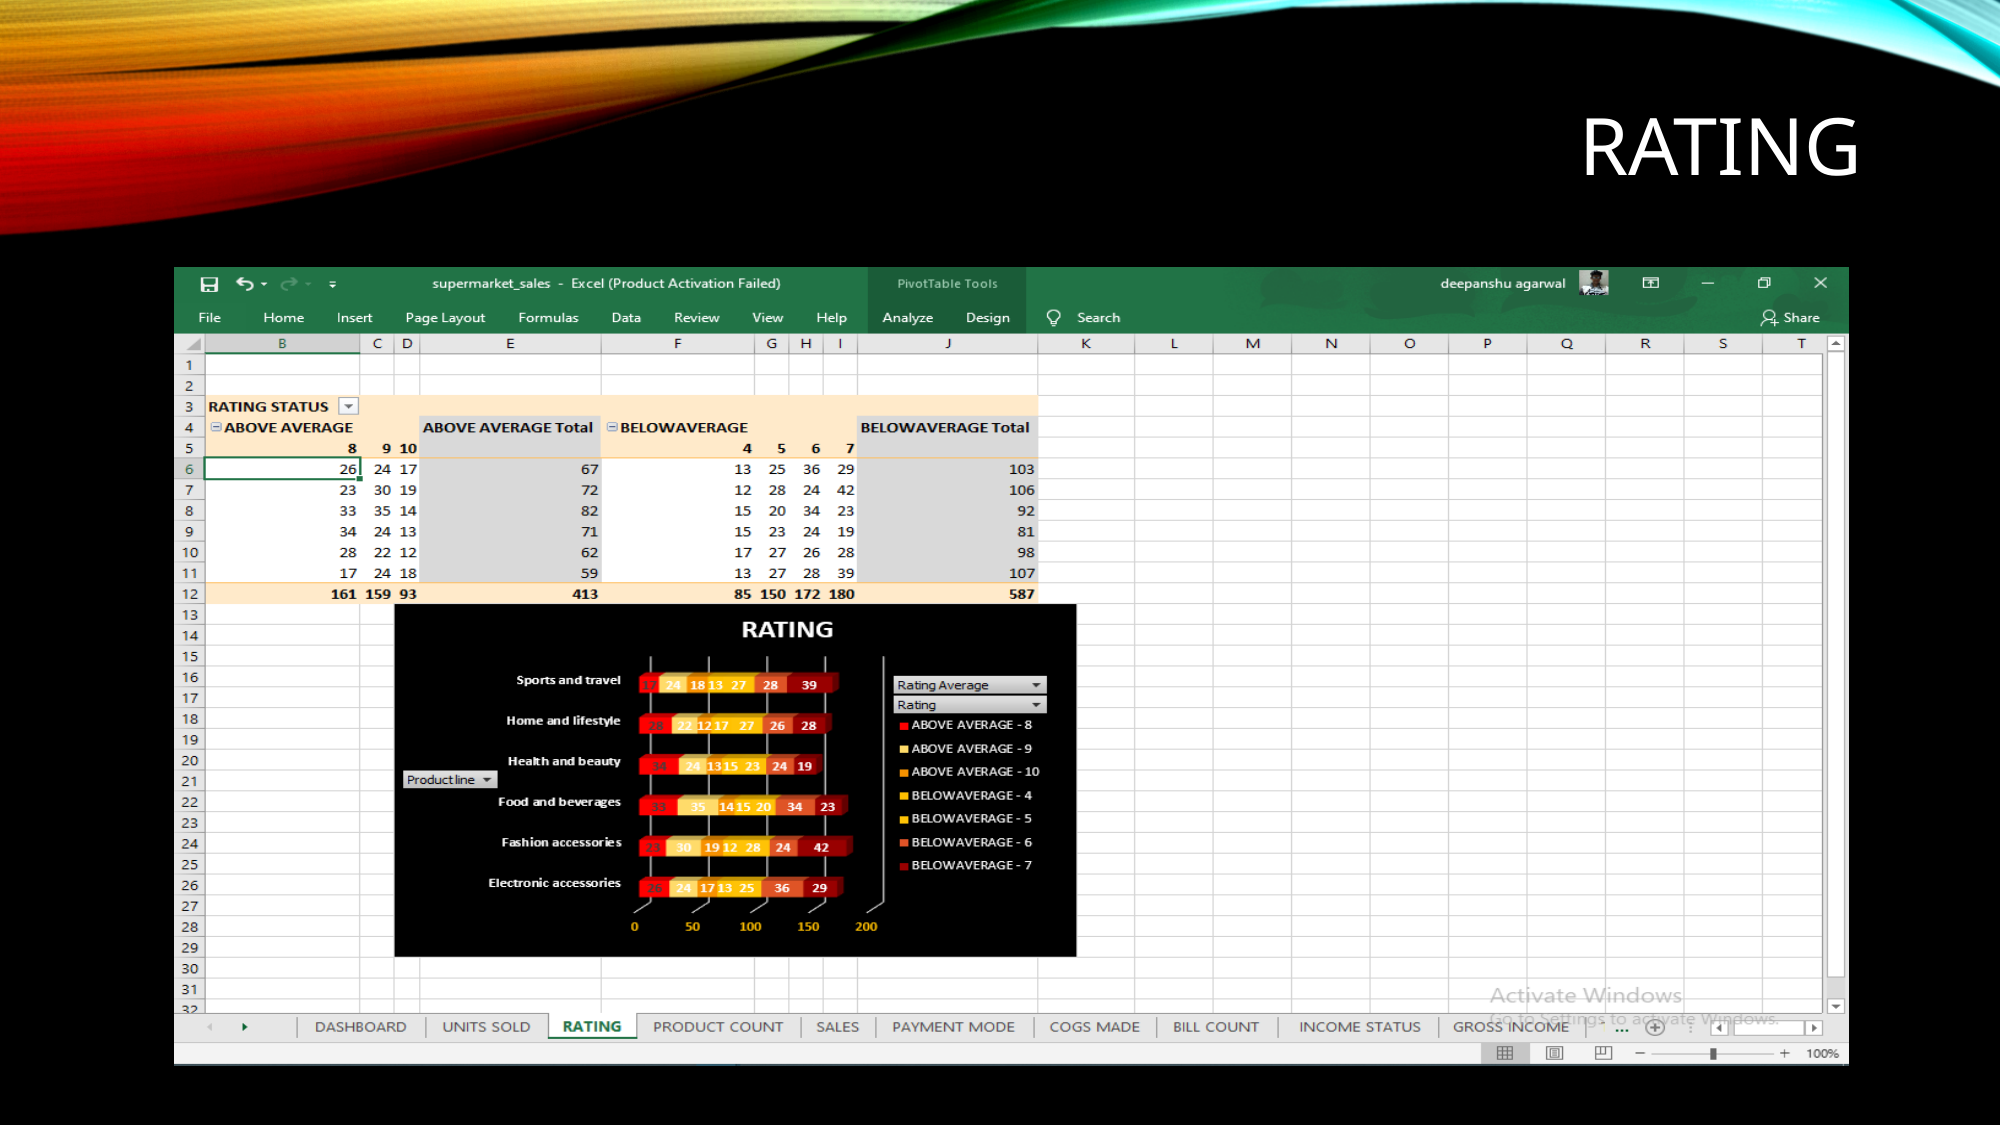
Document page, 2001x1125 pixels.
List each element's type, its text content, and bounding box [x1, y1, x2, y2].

title RATING [464, 99, 1877, 201]
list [174, 267, 1849, 1066]
picture [0, 0, 2000, 237]
